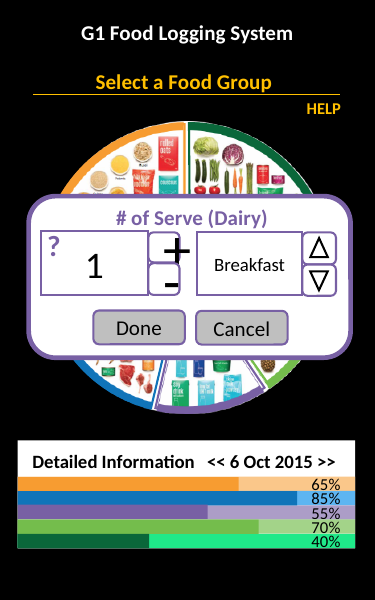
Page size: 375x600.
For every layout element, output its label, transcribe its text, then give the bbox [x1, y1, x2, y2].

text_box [41, 358, 333, 414]
text_box G1 Food Logging System [0, 12, 375, 53]
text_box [0, 60, 375, 102]
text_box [17, 440, 356, 549]
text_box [28, 196, 351, 358]
text_box HELP [288, 102, 360, 126]
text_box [41, 121, 333, 196]
